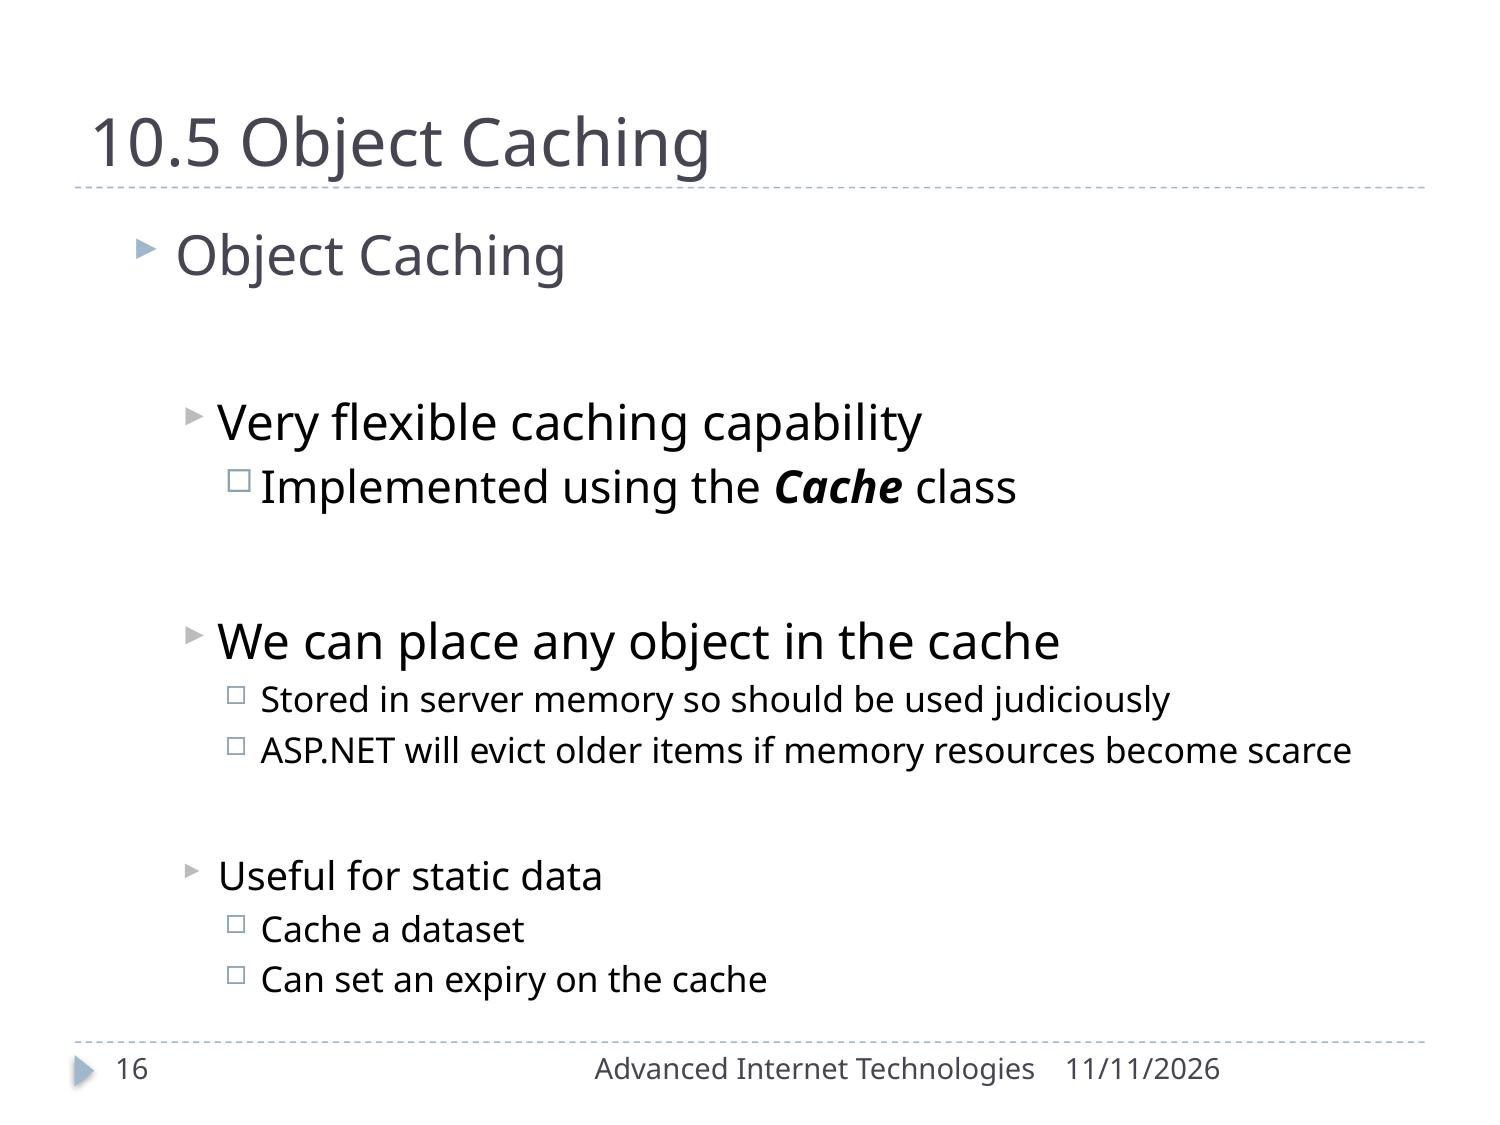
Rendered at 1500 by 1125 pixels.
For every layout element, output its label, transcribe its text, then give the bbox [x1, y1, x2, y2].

slide_number 16 [100, 1042, 426, 1103]
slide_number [1051, 1042, 1426, 1103]
footer Advanced Internet Technologies [475, 1042, 1051, 1103]
title 10.5 Object Caching [75, 24, 1425, 188]
list Object Caching Very flexible caching capability Implemented using the Cache class We can place any object in the cache Stored in server memory so should be used judiciously ASP.NET will evict older items if memory resources become scarce Useful for static data Cache a dataset Can set an expiry on the cache [75, 213, 1425, 1024]
